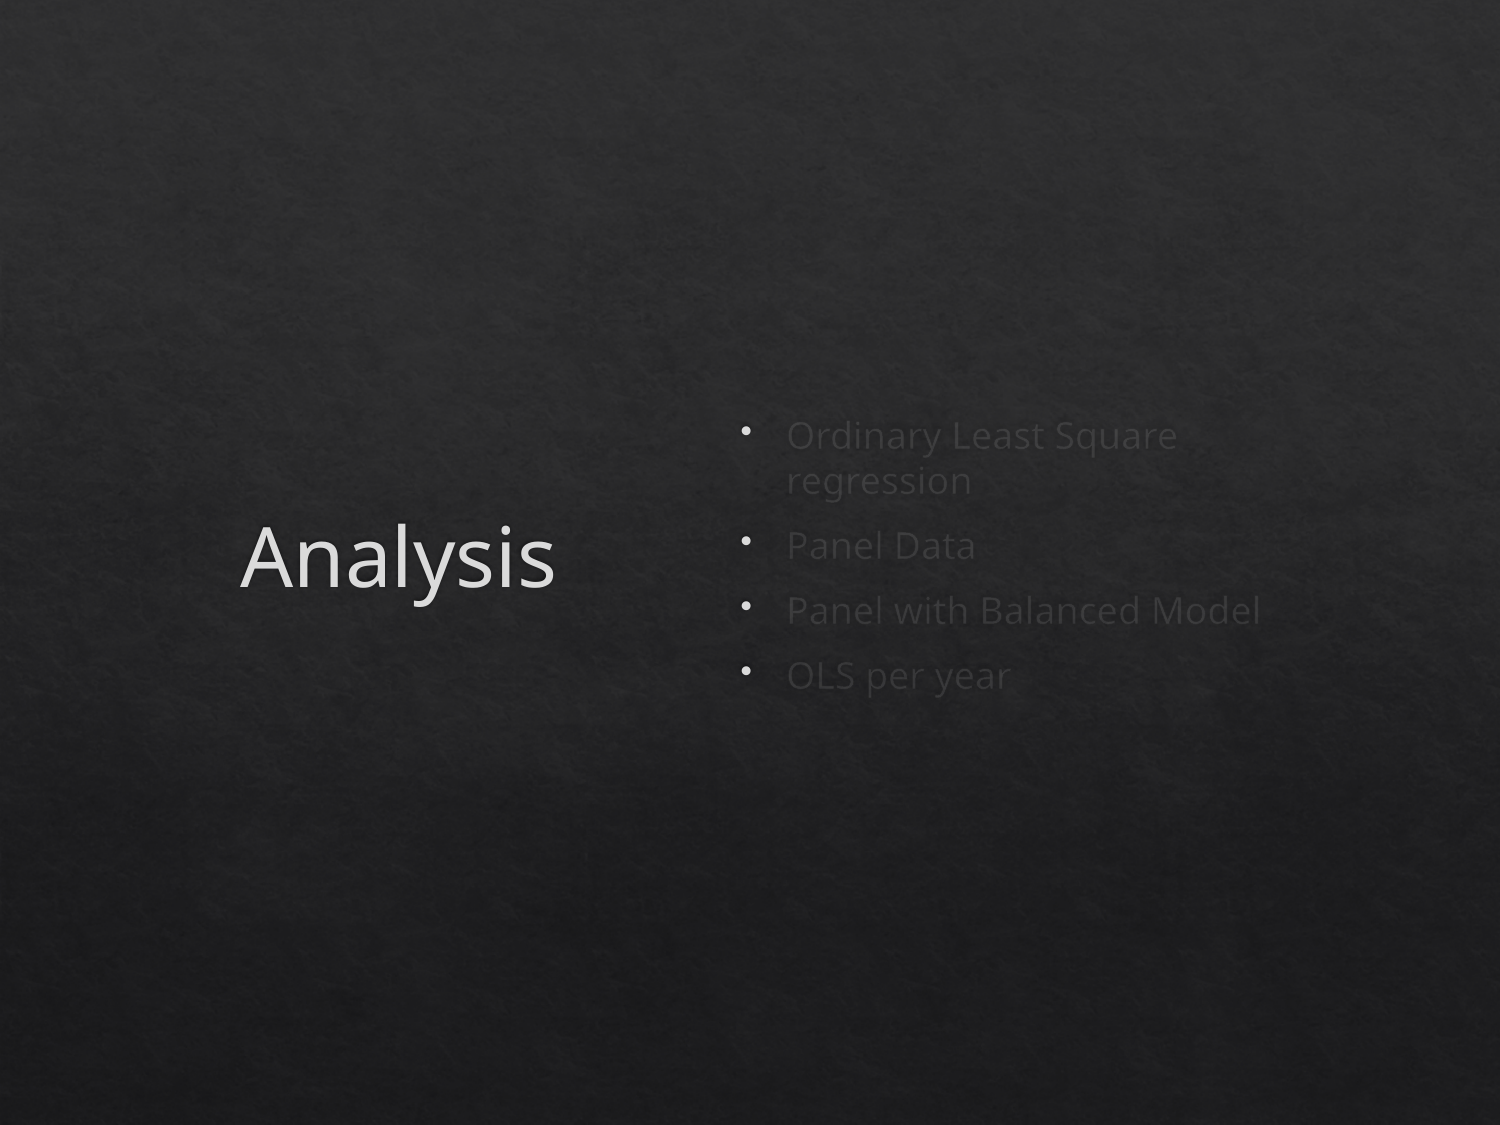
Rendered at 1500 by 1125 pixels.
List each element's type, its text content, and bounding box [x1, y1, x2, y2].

list Ordinary Least Square regression Panel Data Panel with Balanced Model OLS per year [653, 158, 1387, 950]
title Analysis [112, 158, 573, 950]
